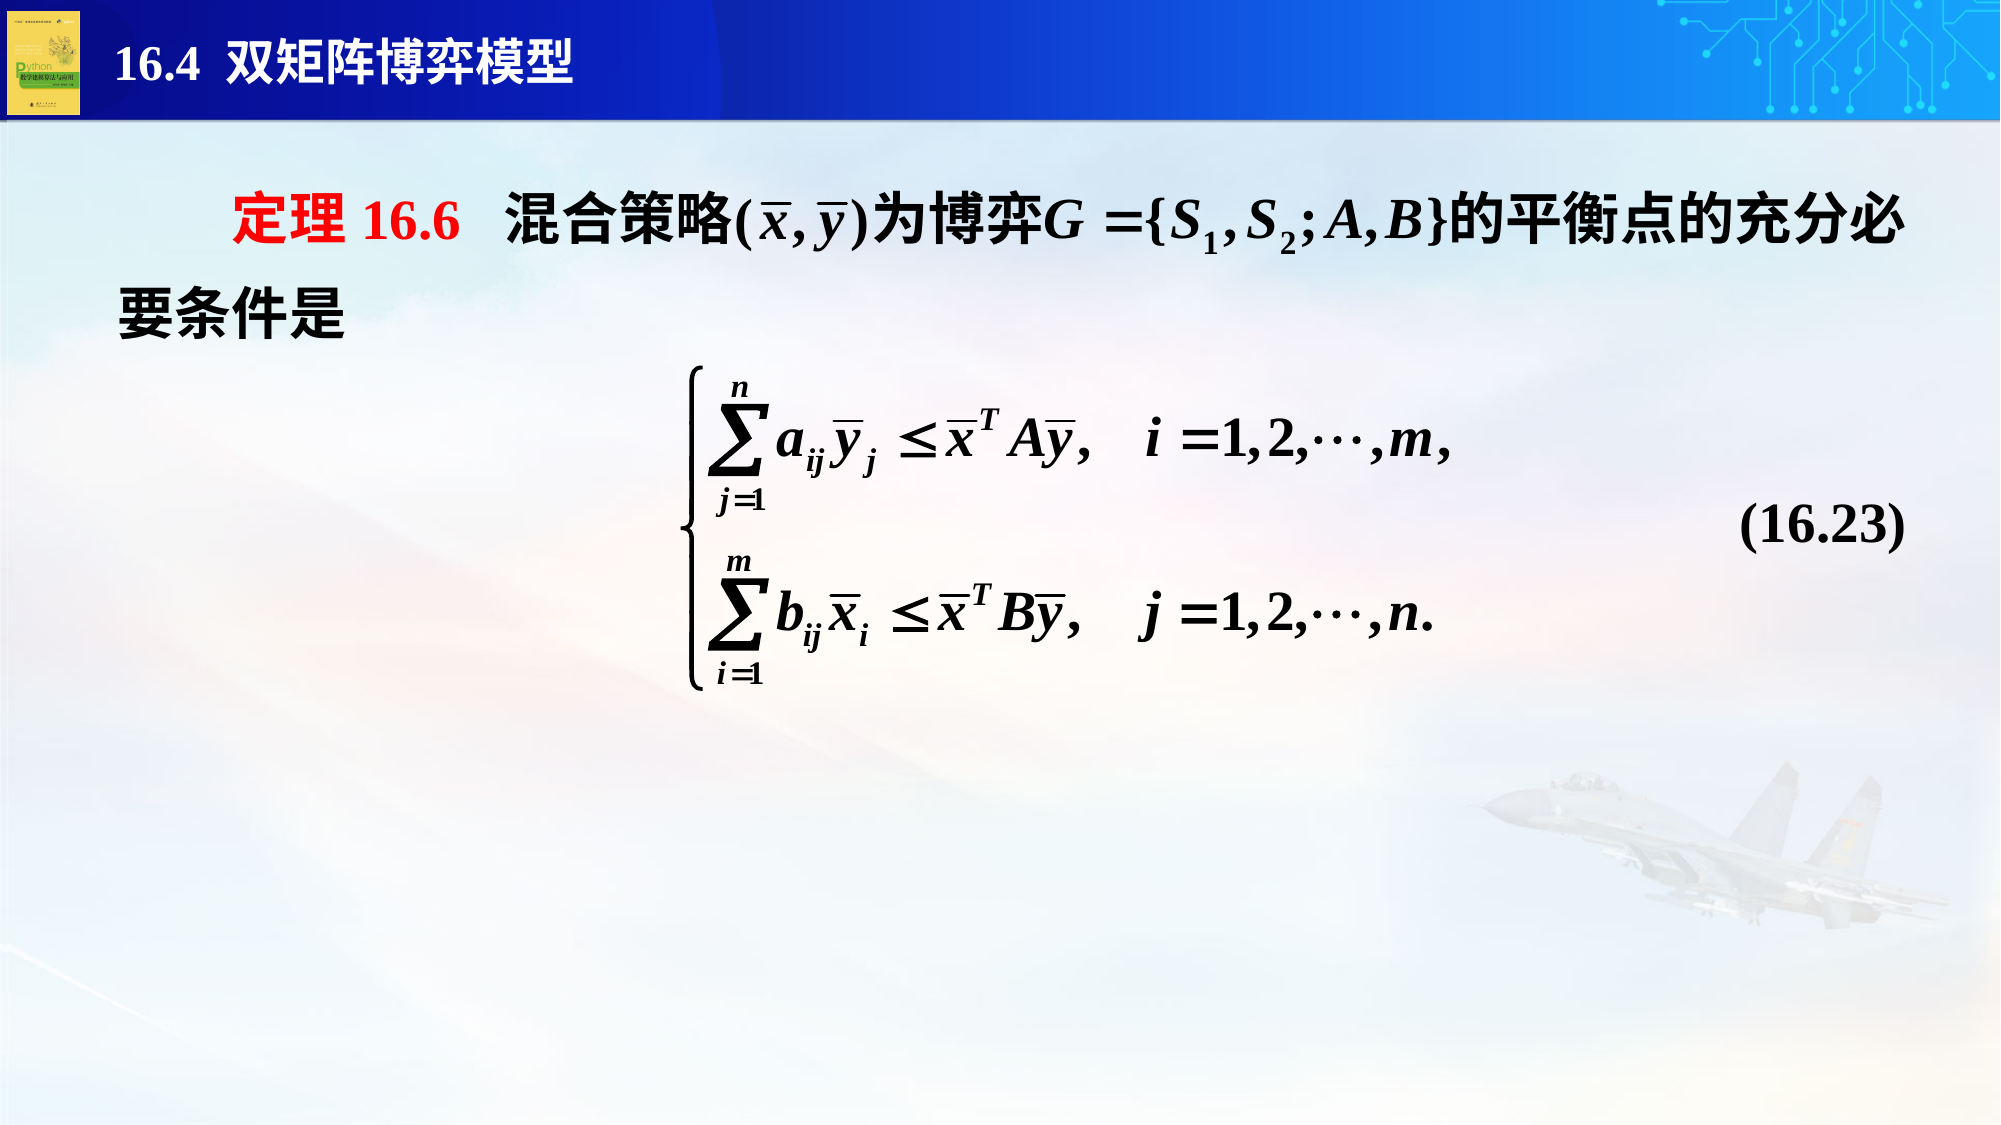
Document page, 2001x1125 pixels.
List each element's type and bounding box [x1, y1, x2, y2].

picture [0, 0, 2001, 1125]
text_box [117, 171, 1907, 1053]
